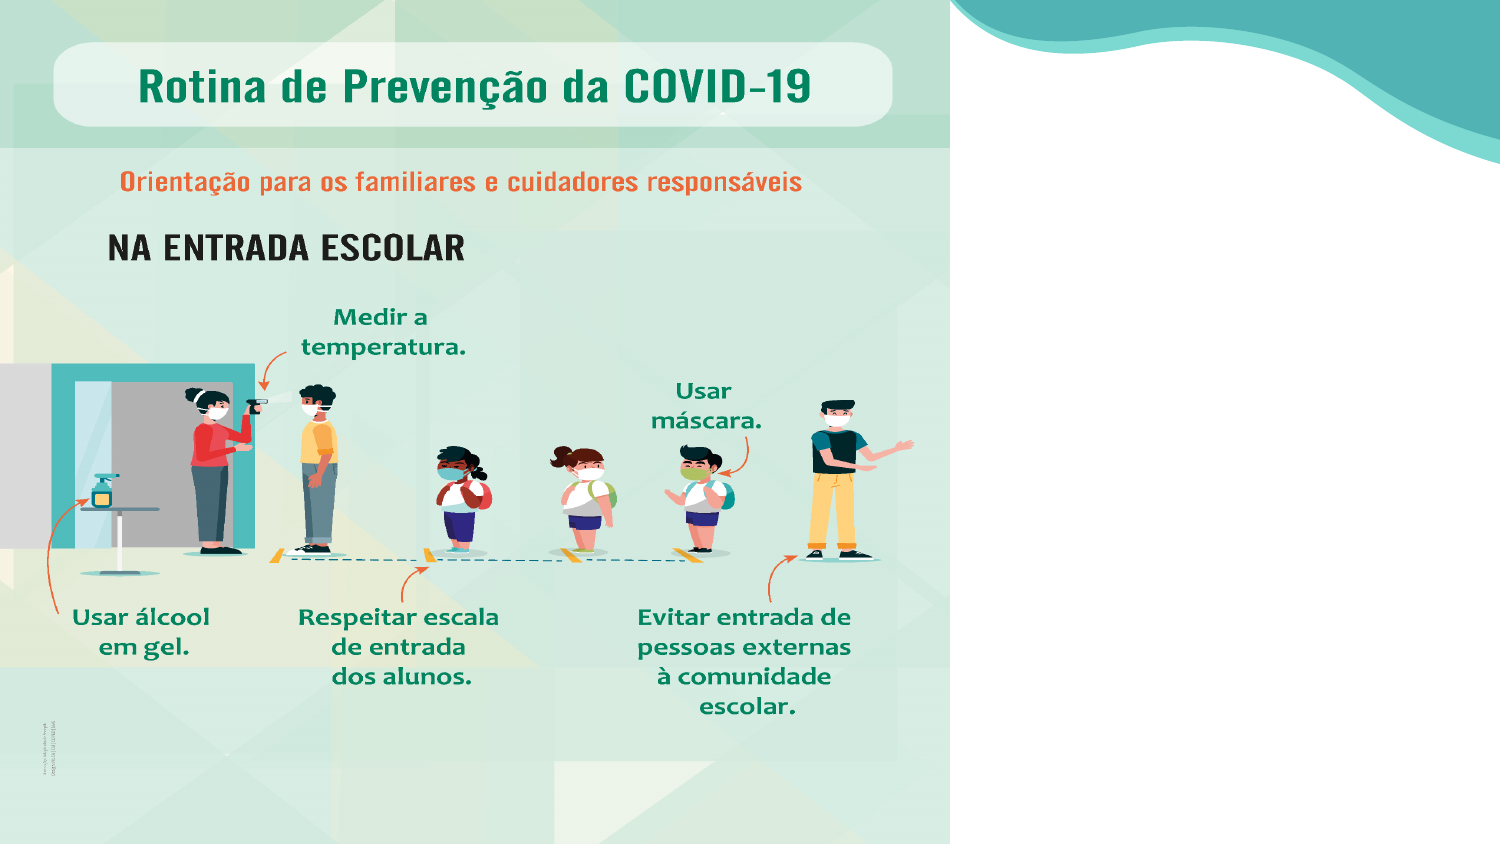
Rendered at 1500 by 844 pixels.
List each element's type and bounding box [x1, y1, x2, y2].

picture [0, 0, 950, 844]
